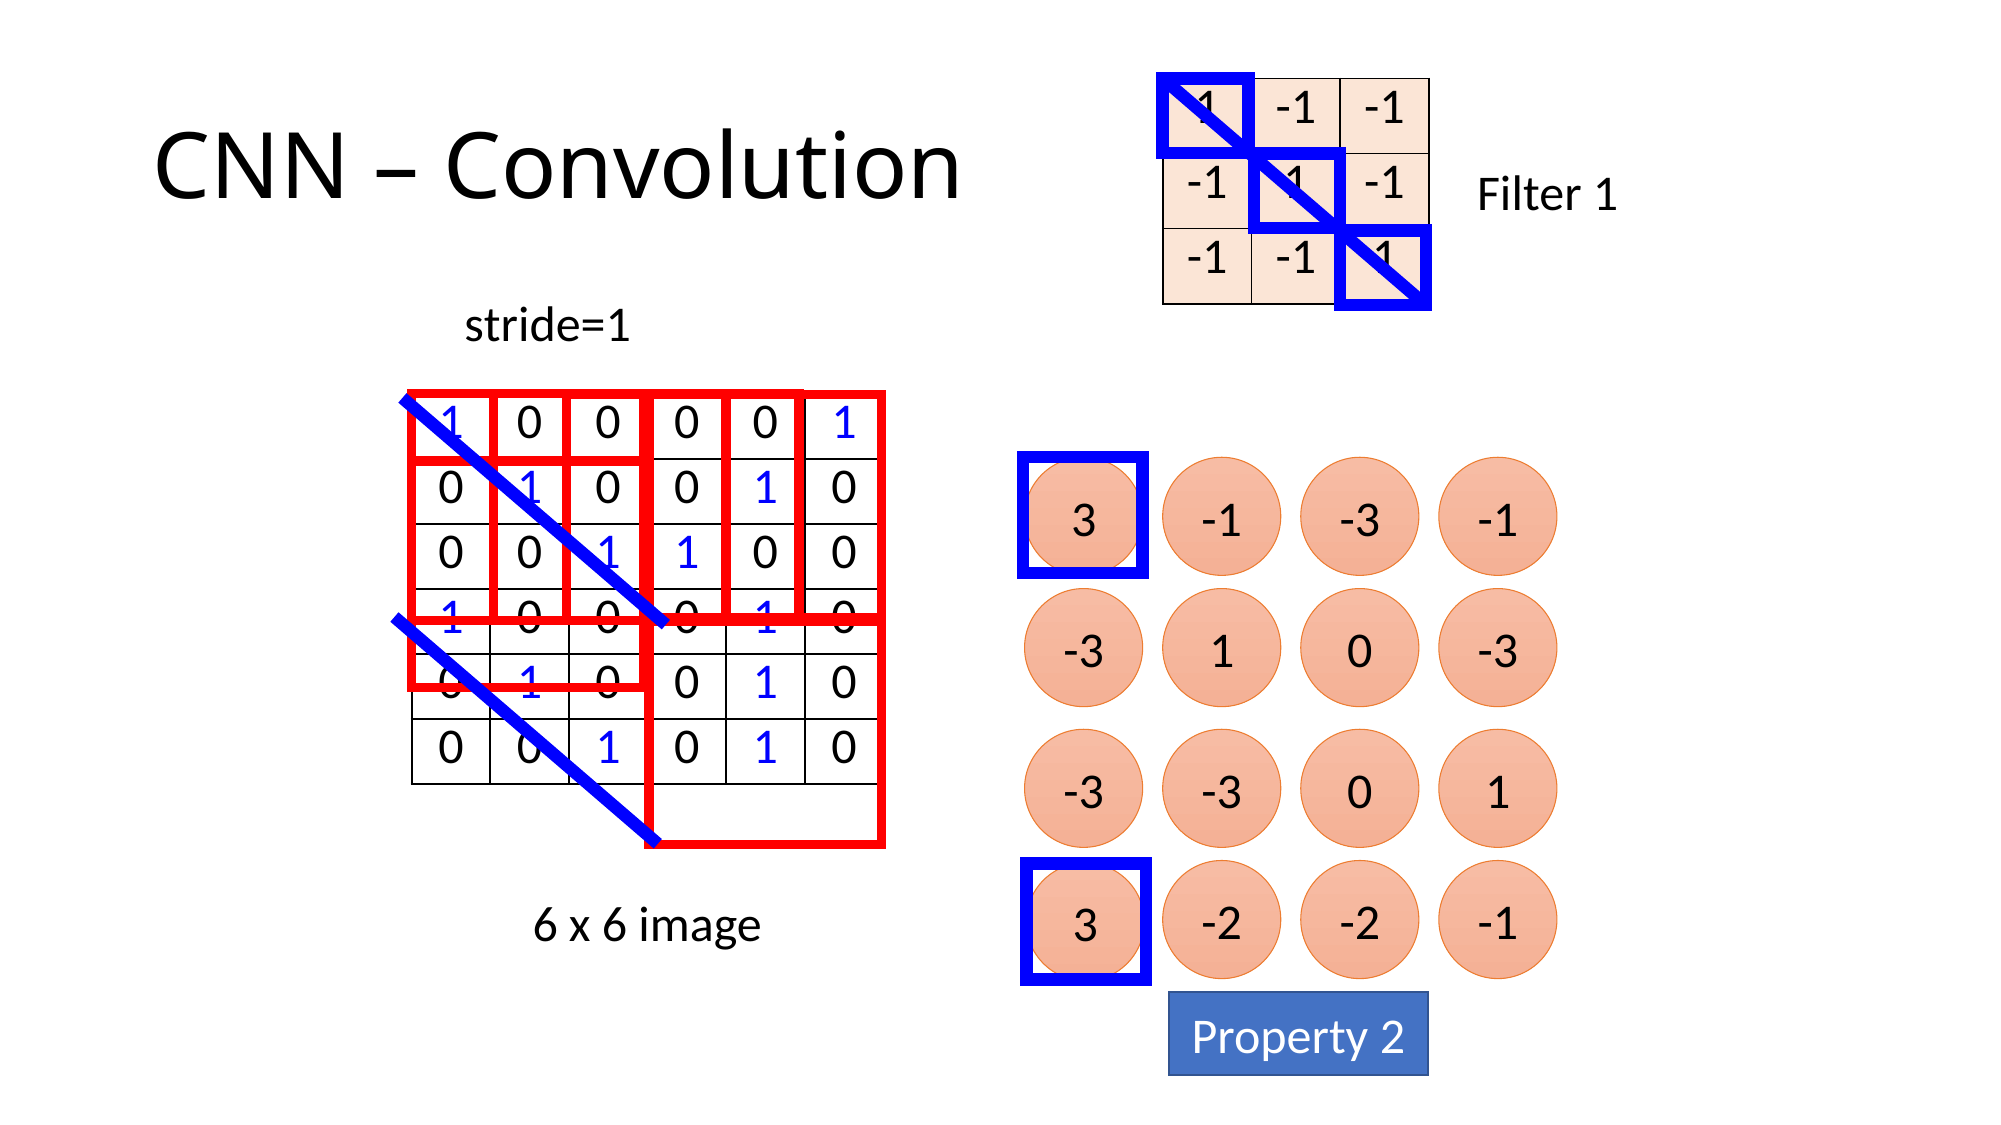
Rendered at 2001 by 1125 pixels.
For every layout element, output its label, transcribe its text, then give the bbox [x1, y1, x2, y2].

text_box [566, 393, 800, 397]
text_box stride=1 [449, 284, 647, 359]
text_box 0 [1300, 728, 1420, 848]
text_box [1162, 78, 1427, 306]
text_box 1 [1438, 728, 1558, 848]
text_box [657, 617, 882, 846]
text_box [1025, 862, 1147, 980]
text_box -3 [1024, 588, 1144, 708]
text_box -1 [1162, 456, 1282, 576]
text_box Property 2 [1168, 991, 1429, 1076]
text_box [1022, 456, 1144, 574]
text_box -3 [1024, 728, 1144, 848]
text_box -3 [1300, 456, 1420, 576]
text_box 6 x 6 image [454, 883, 840, 959]
text_box -3 [1438, 588, 1558, 708]
text_box 1 [1162, 588, 1282, 708]
text_box -1 [1438, 456, 1558, 576]
text_box -1 [1438, 859, 1558, 980]
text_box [402, 397, 666, 625]
title CNN – Convolution [137, 59, 1863, 278]
text_box 0 [1300, 588, 1420, 708]
text_box -2 [1300, 859, 1420, 980]
text_box Filter 1 [1428, 153, 1667, 228]
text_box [394, 616, 658, 844]
text_box [411, 392, 492, 397]
text_box -2 [1162, 859, 1282, 980]
text_box [648, 394, 882, 617]
text_box [492, 392, 727, 397]
text_box -3 [1162, 728, 1282, 848]
